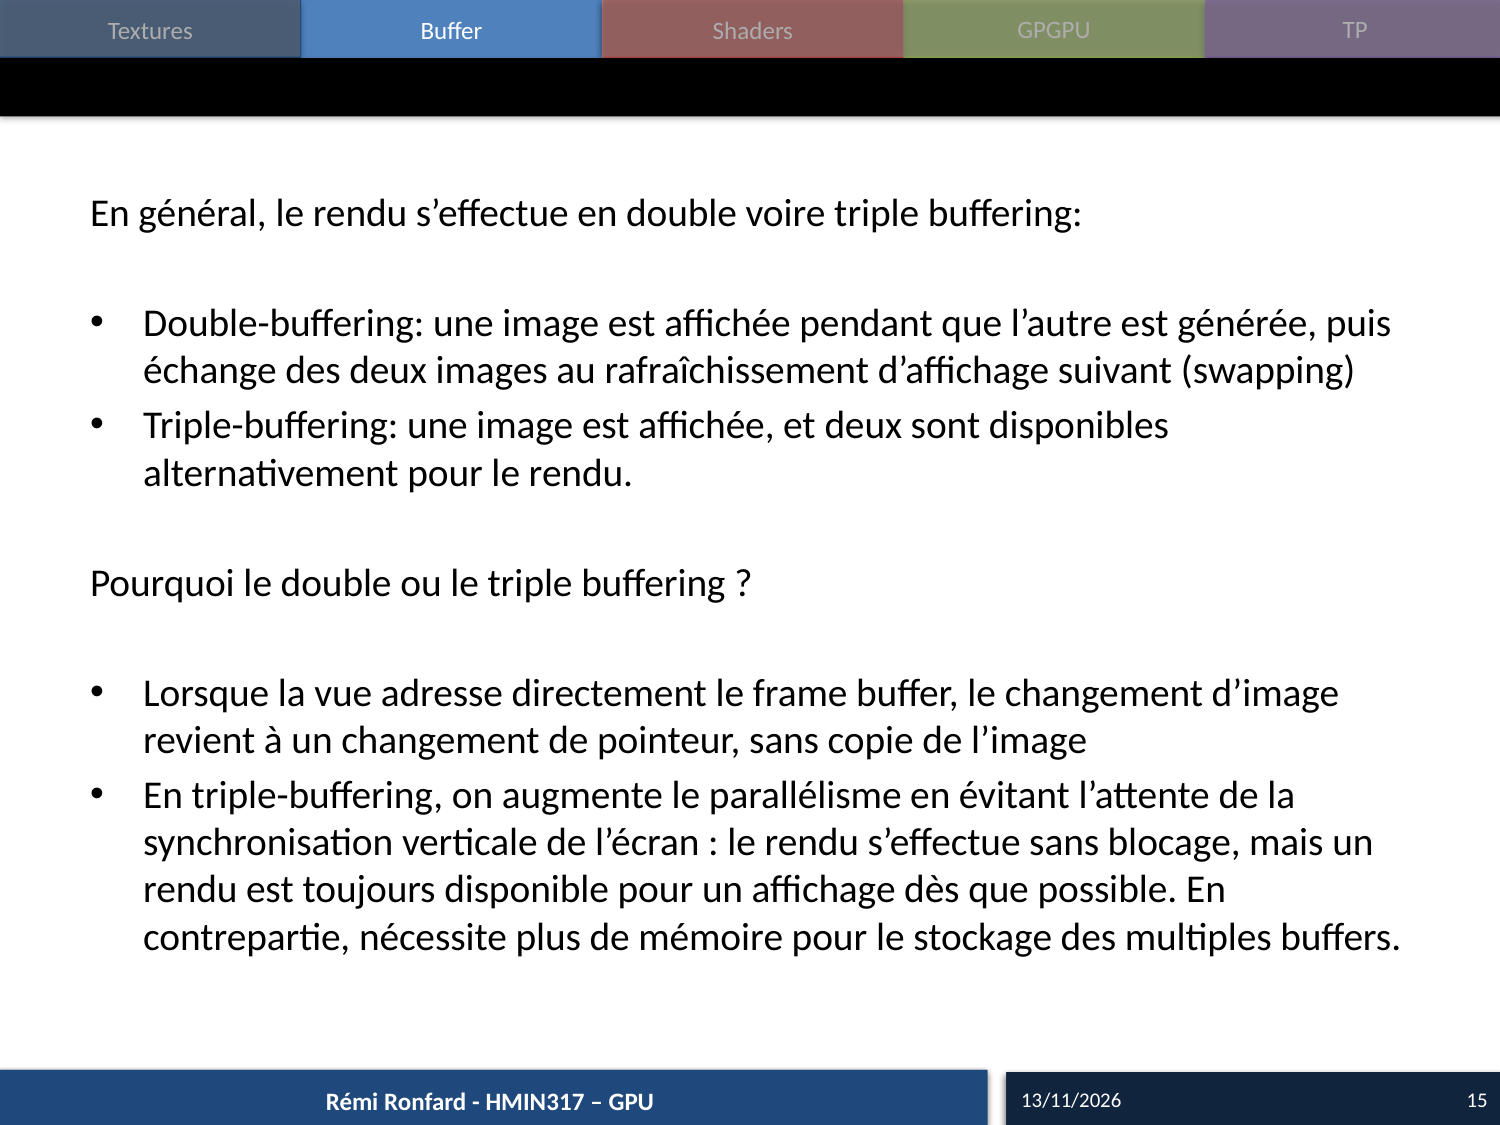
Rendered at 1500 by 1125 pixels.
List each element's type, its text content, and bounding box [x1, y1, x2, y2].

slide_number 15 [1153, 1071, 1500, 1125]
footer Rémi Ronfard - HMIN317 – GPU [0, 1072, 988, 1125]
list En général, le rendu s’effectue en double voire triple buffering: Double-buffering: une image est affichée pendant que l’autre est générée, puis échange des deux images au rafraîchissement d’affichage suivant (swapping) Triple-buffering: une image est affichée, et deux sont disponibles alternativement pour le rendu. Pourquoi le double ou le triple buffering ? Lorsque la vue adresse directement le frame buffer, le changement d’image revient à un changement de pointeur, sans copie de l’image En triple-buffering, on augmente le parallélisme en évitant l’attente de la synchronisation verticale de l’écran : le rendu s’effectue sans blocage, mais un rendu est toujours disponible pour un affichage dès que possible. En contrepartie, nécessite plus de mémoire pour le stockage des multiples buffers. [75, 179, 1425, 1005]
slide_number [1006, 1070, 1153, 1125]
